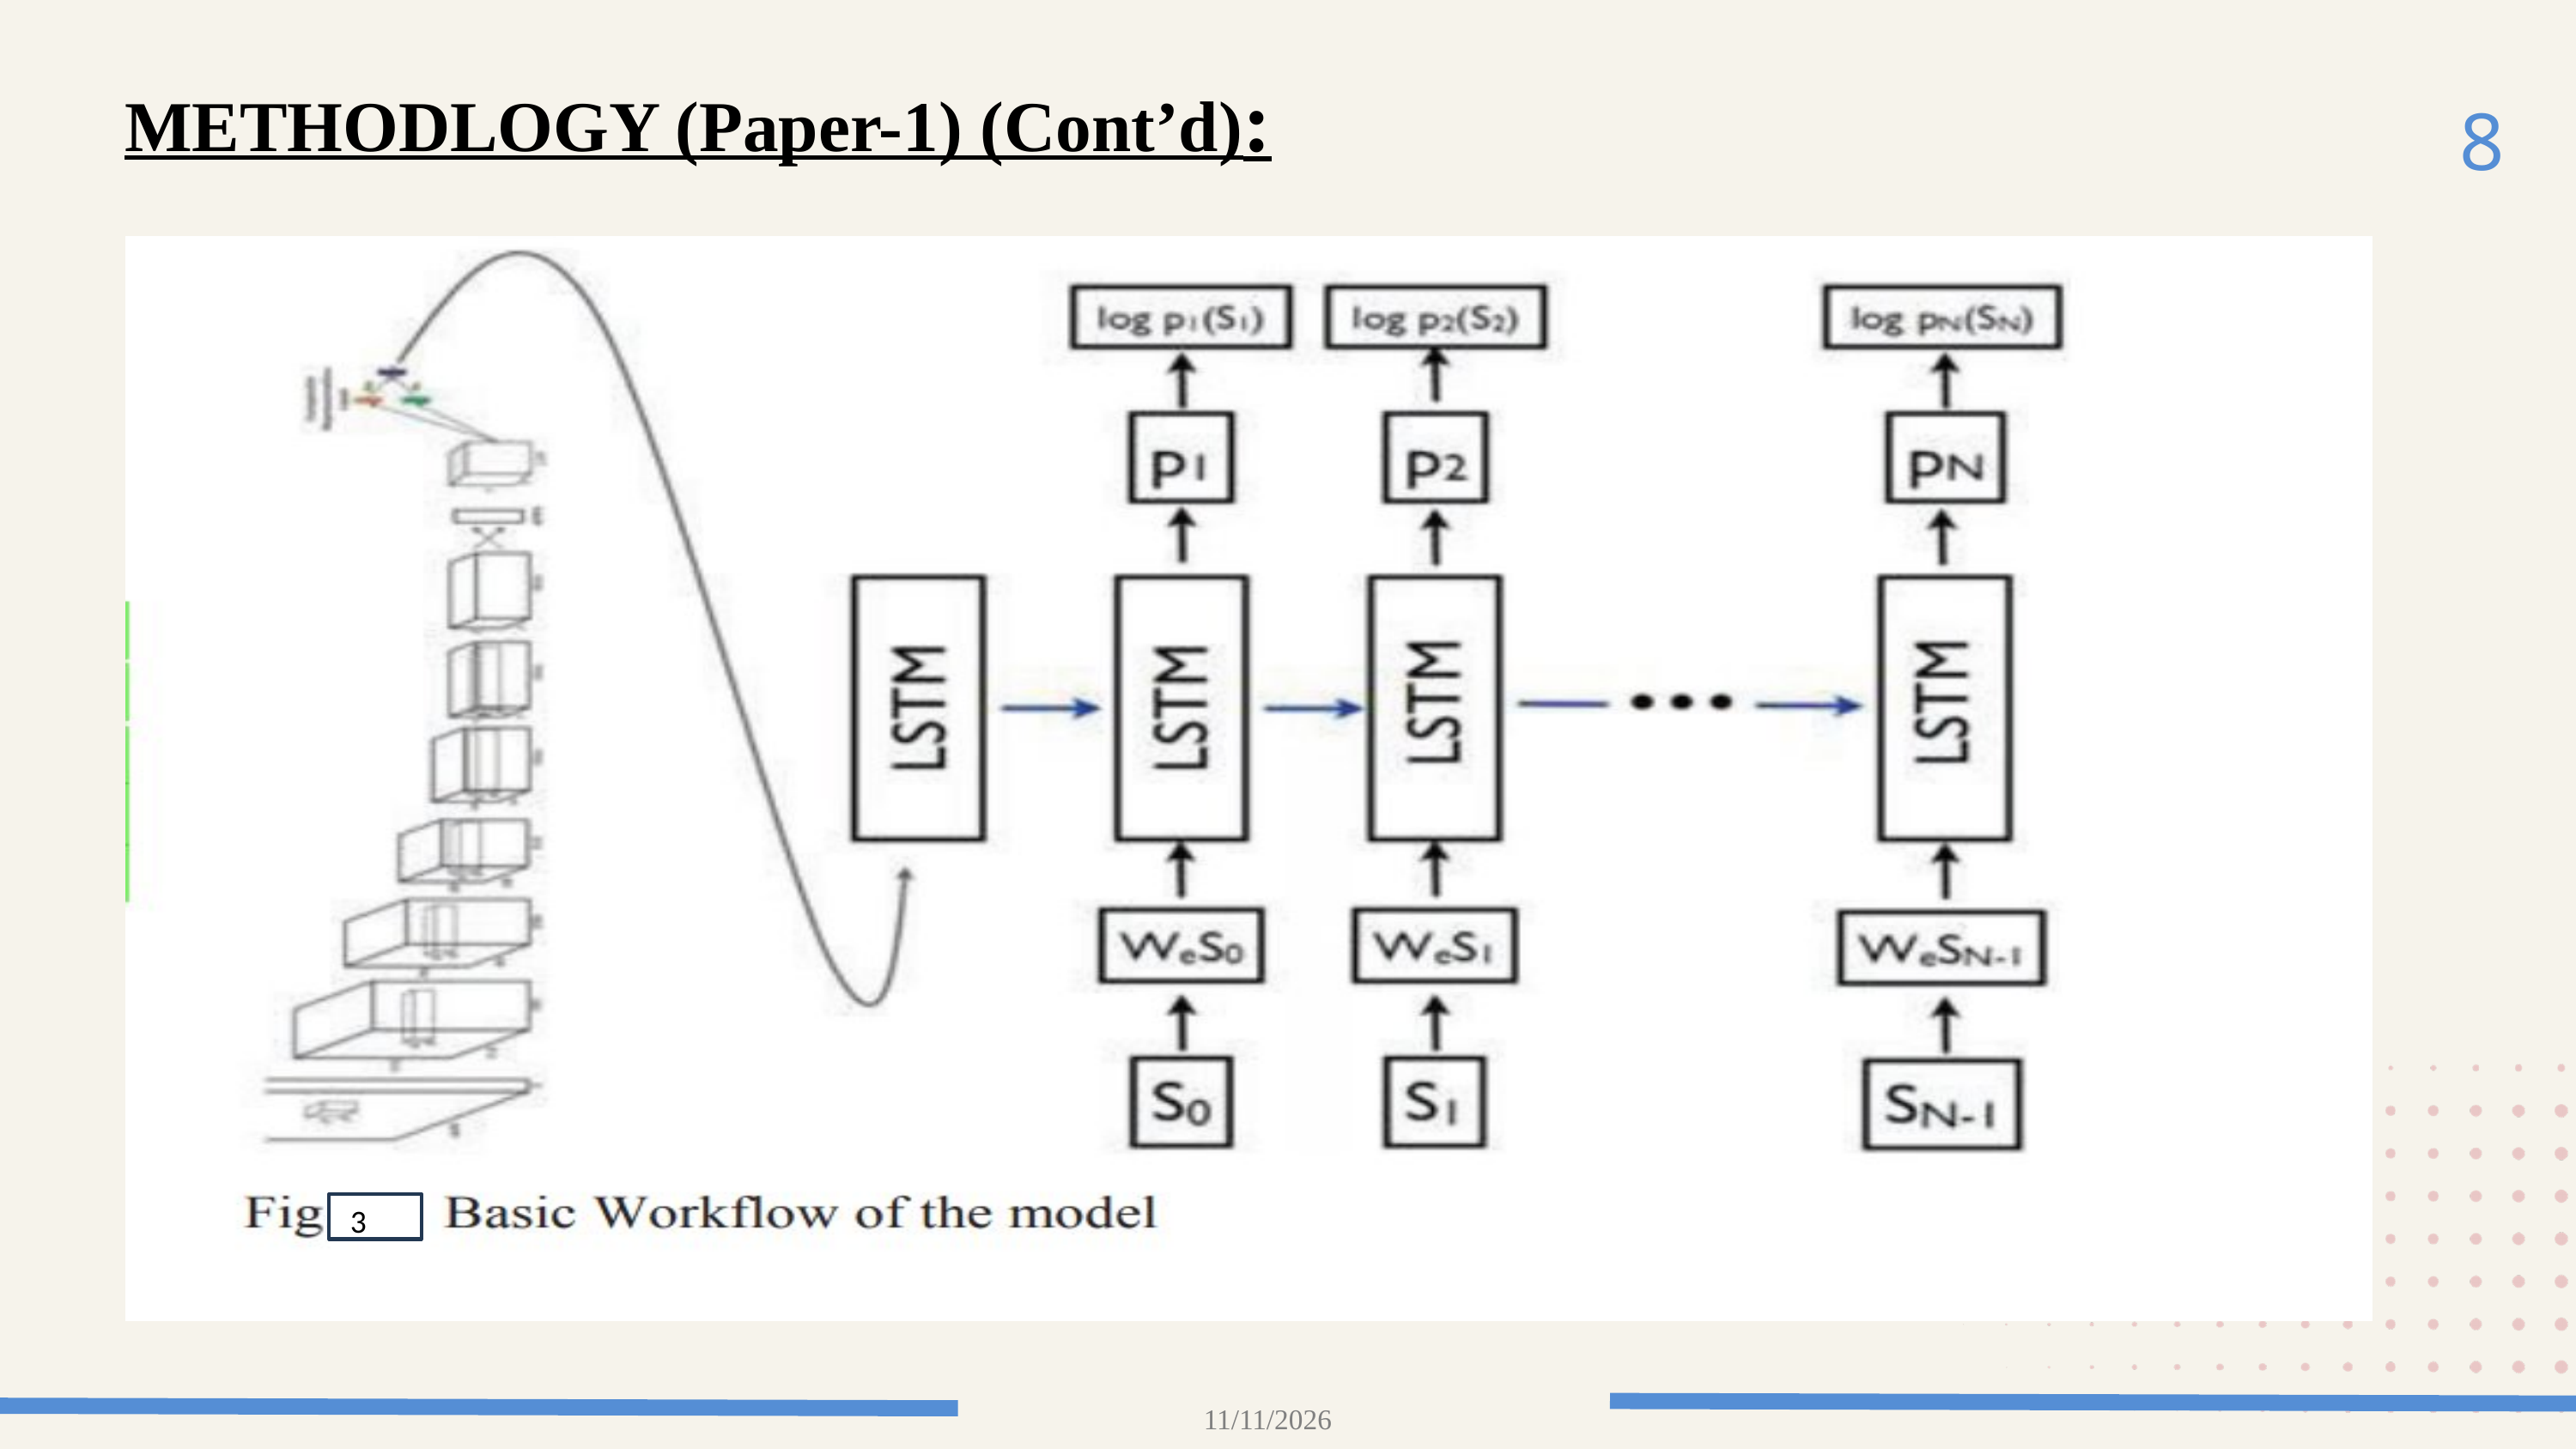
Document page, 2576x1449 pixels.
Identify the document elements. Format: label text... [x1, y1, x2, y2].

picture [125, 236, 2373, 1322]
text_box [1921, 1064, 2576, 1413]
text_box 5/31/2024 [1111, 1367, 1425, 1435]
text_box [2372, 0, 2576, 236]
text_box METHODLOGY (Paper-1) (Cont’d): [125, 65, 1610, 169]
